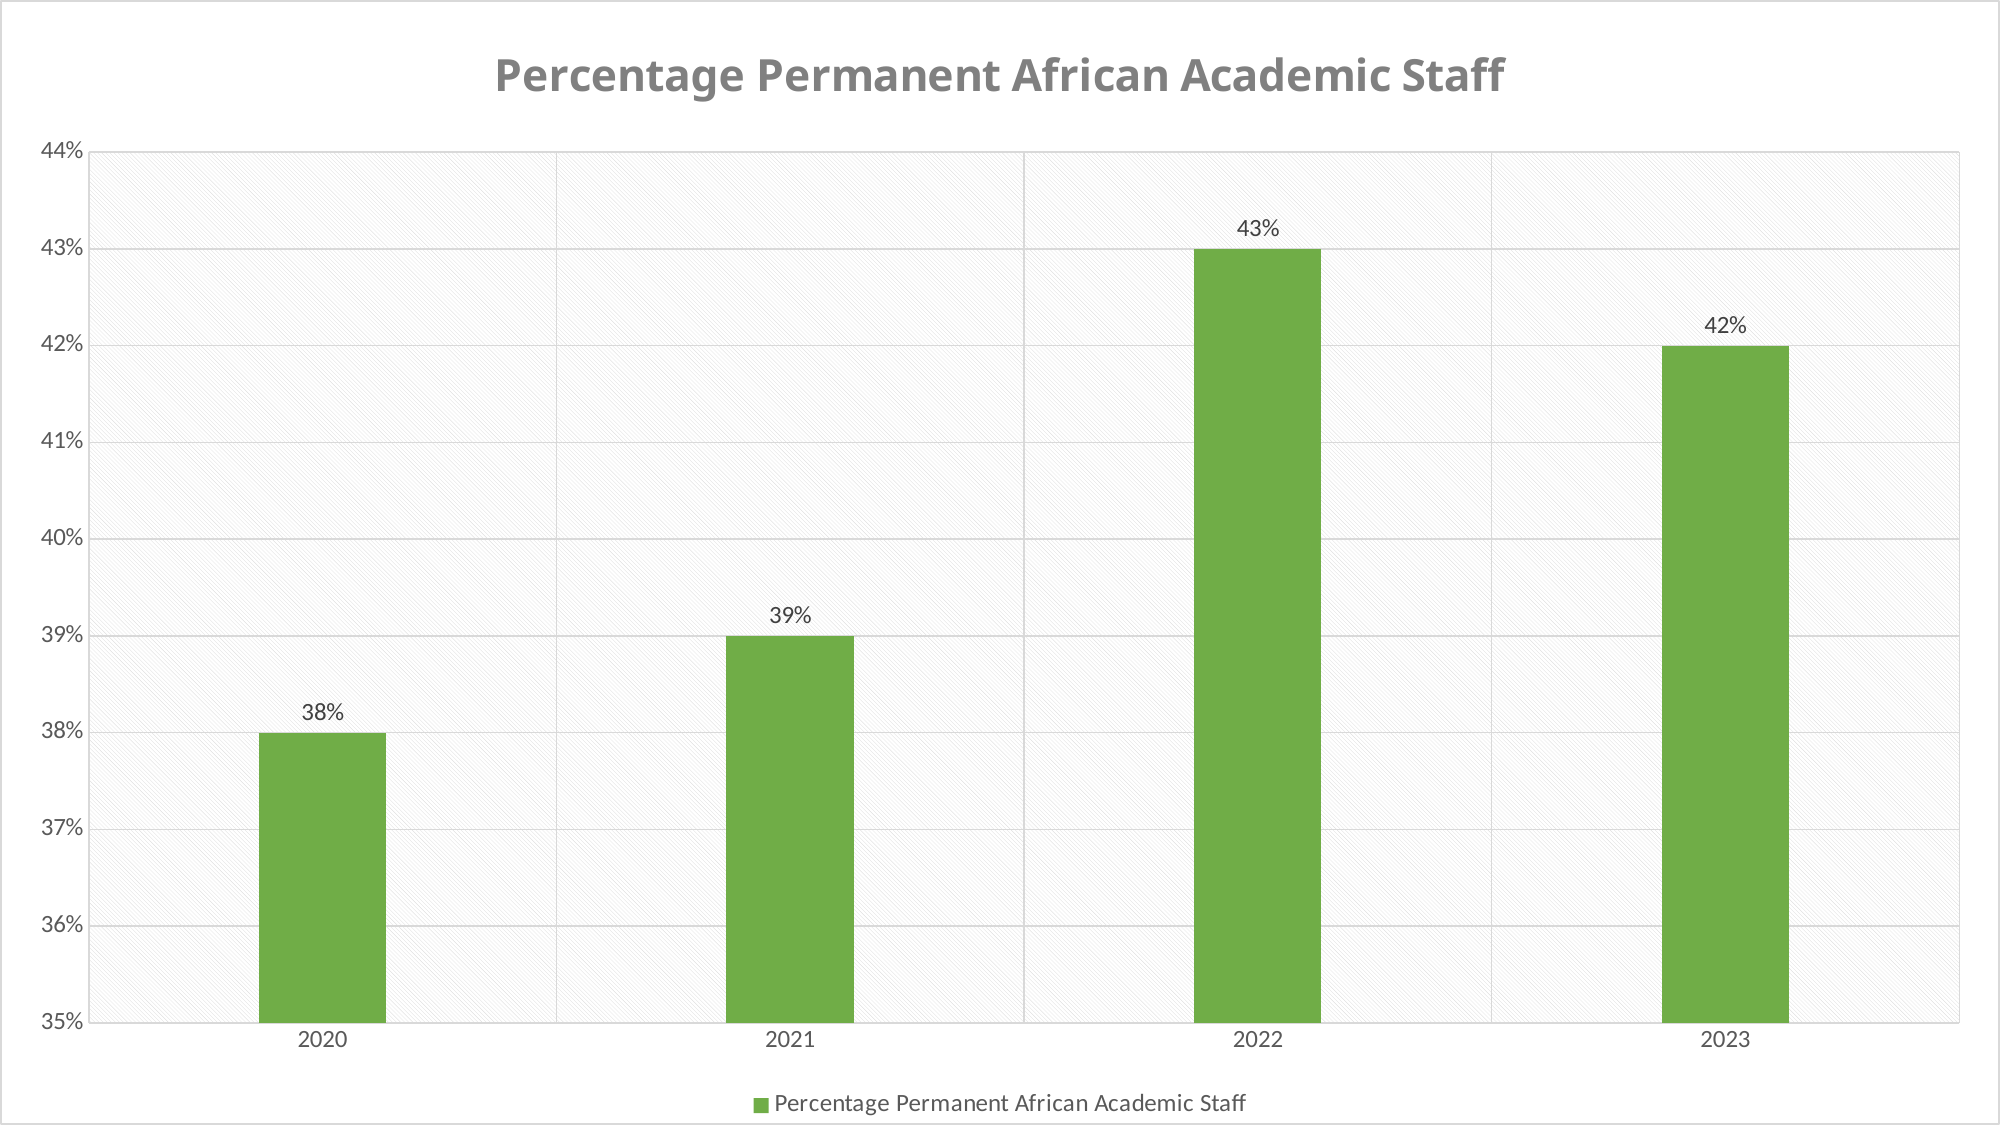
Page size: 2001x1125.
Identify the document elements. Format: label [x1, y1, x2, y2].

chart [0, 0, 2000, 1125]
